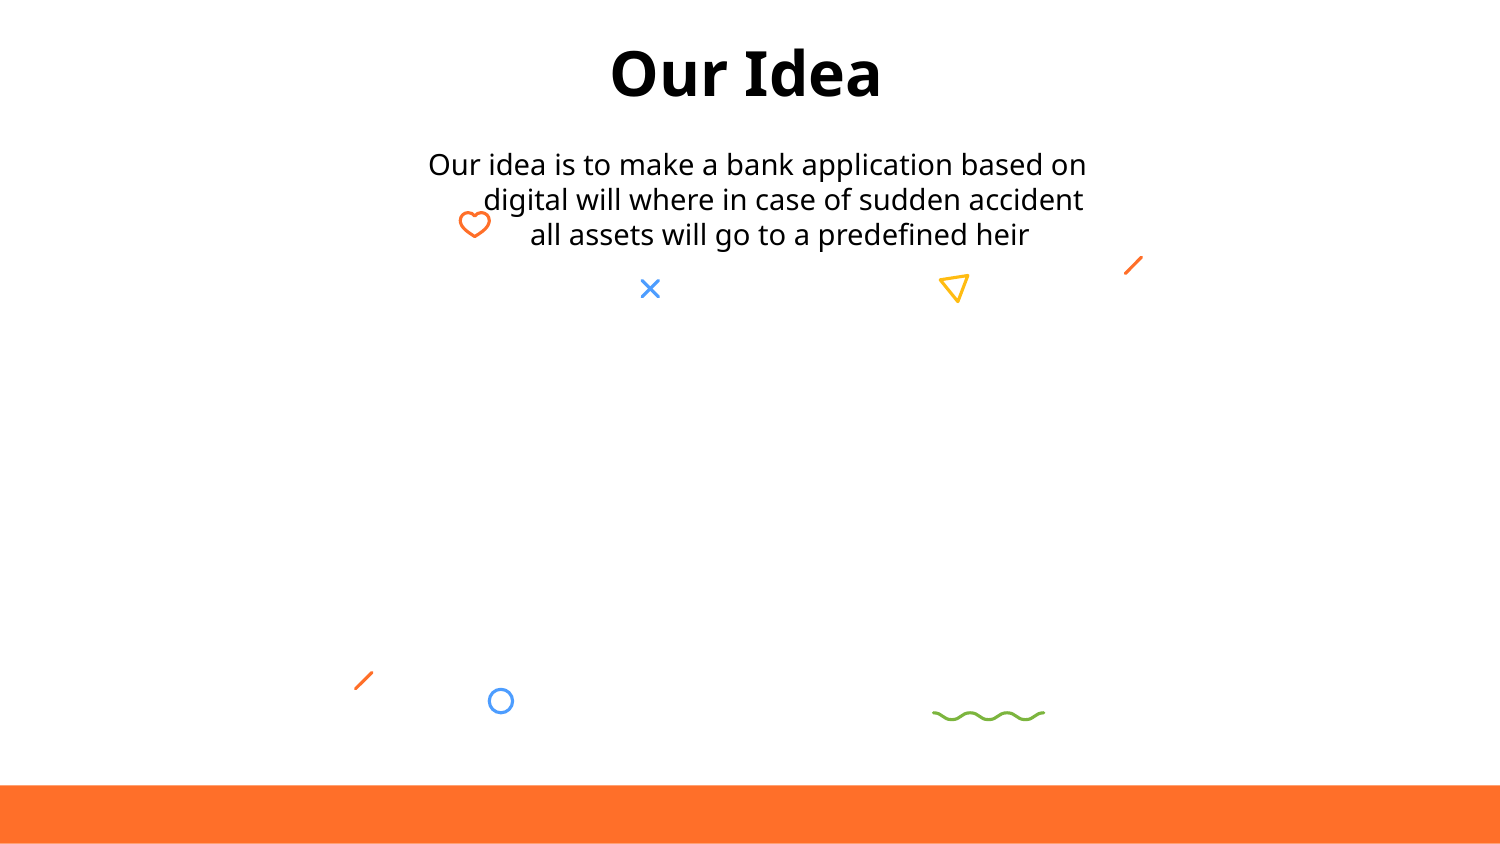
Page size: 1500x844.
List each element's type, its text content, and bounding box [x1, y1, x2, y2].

subtitle Our idea is to make a bank application based on digital will where in case of sudden accident all assets will go to a predefined heir [384, 131, 1108, 391]
title Our Idea [114, 24, 1379, 119]
